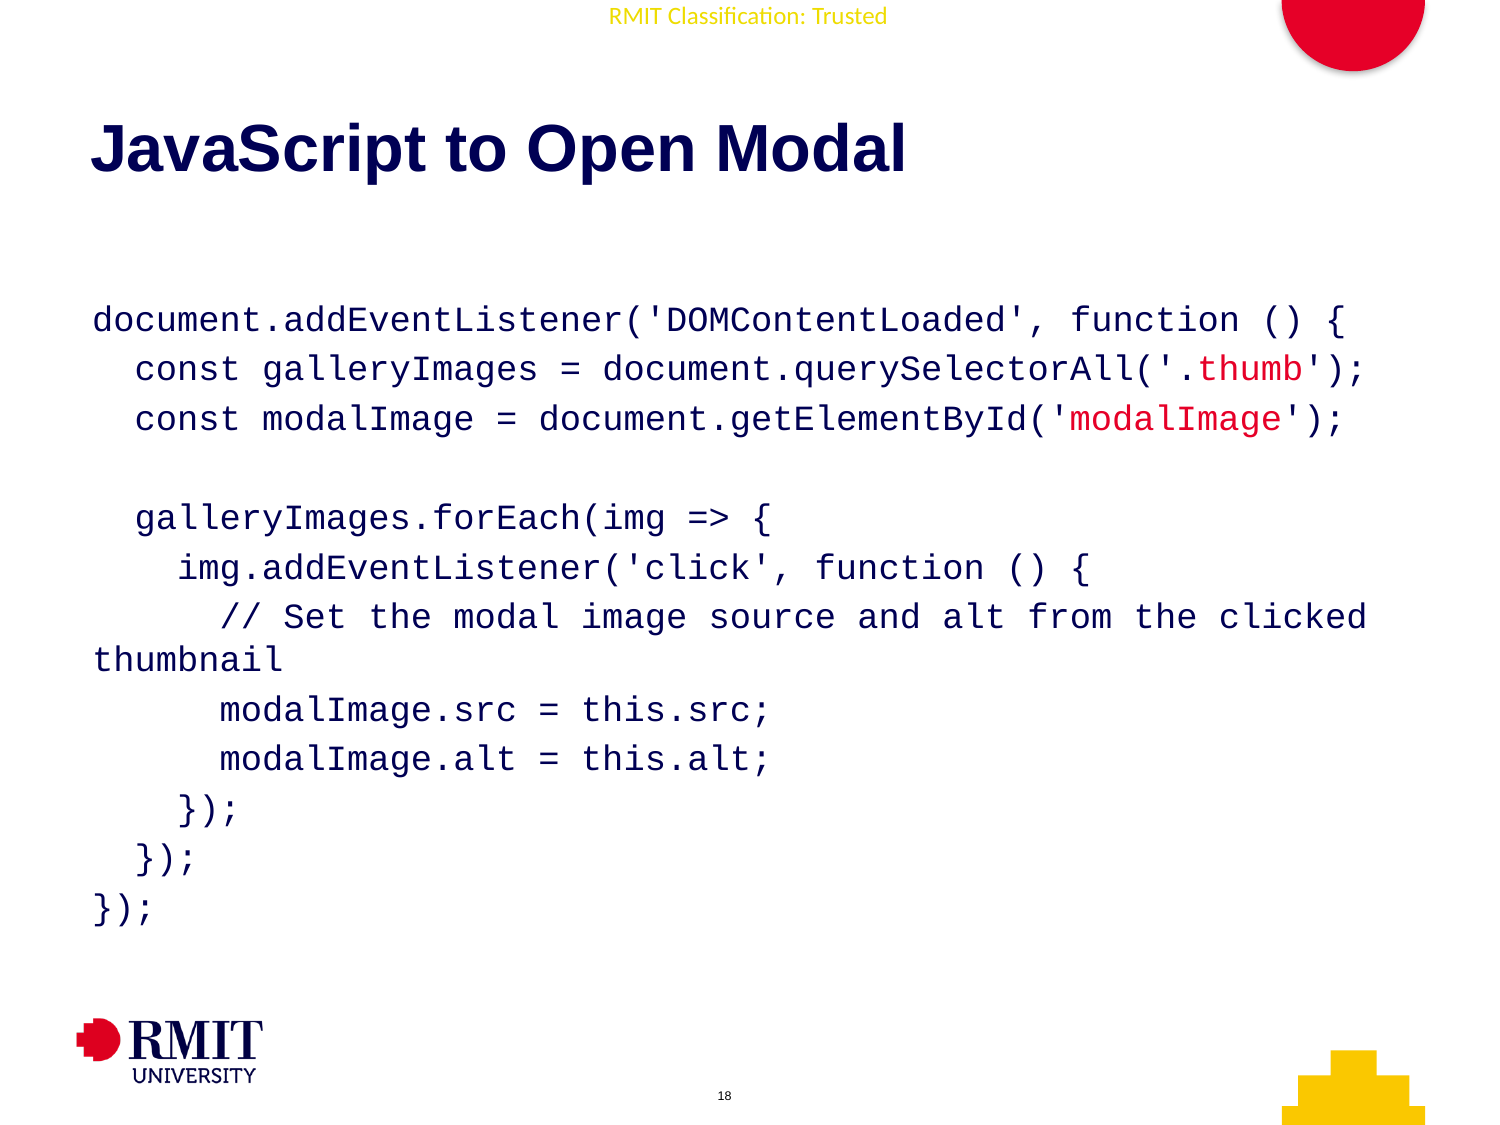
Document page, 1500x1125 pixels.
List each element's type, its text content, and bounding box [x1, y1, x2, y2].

picture [57, 1001, 281, 1102]
title JavaScript to Open Modal [75, 23, 1237, 267]
list document.addEventListener('DOMContentLoaded', function () { const galleryImages = document.querySelectorAll('.thumb'); const modalImage = document.getElementById('modalImage'); galleryImages.forEach(img => { img.addEventListener('click', function () { // Set the modal image source and alt from the clicked thumbnail modalImage.src = this.src; modalImage.alt = this.alt; }); }); }); [75, 288, 1425, 952]
